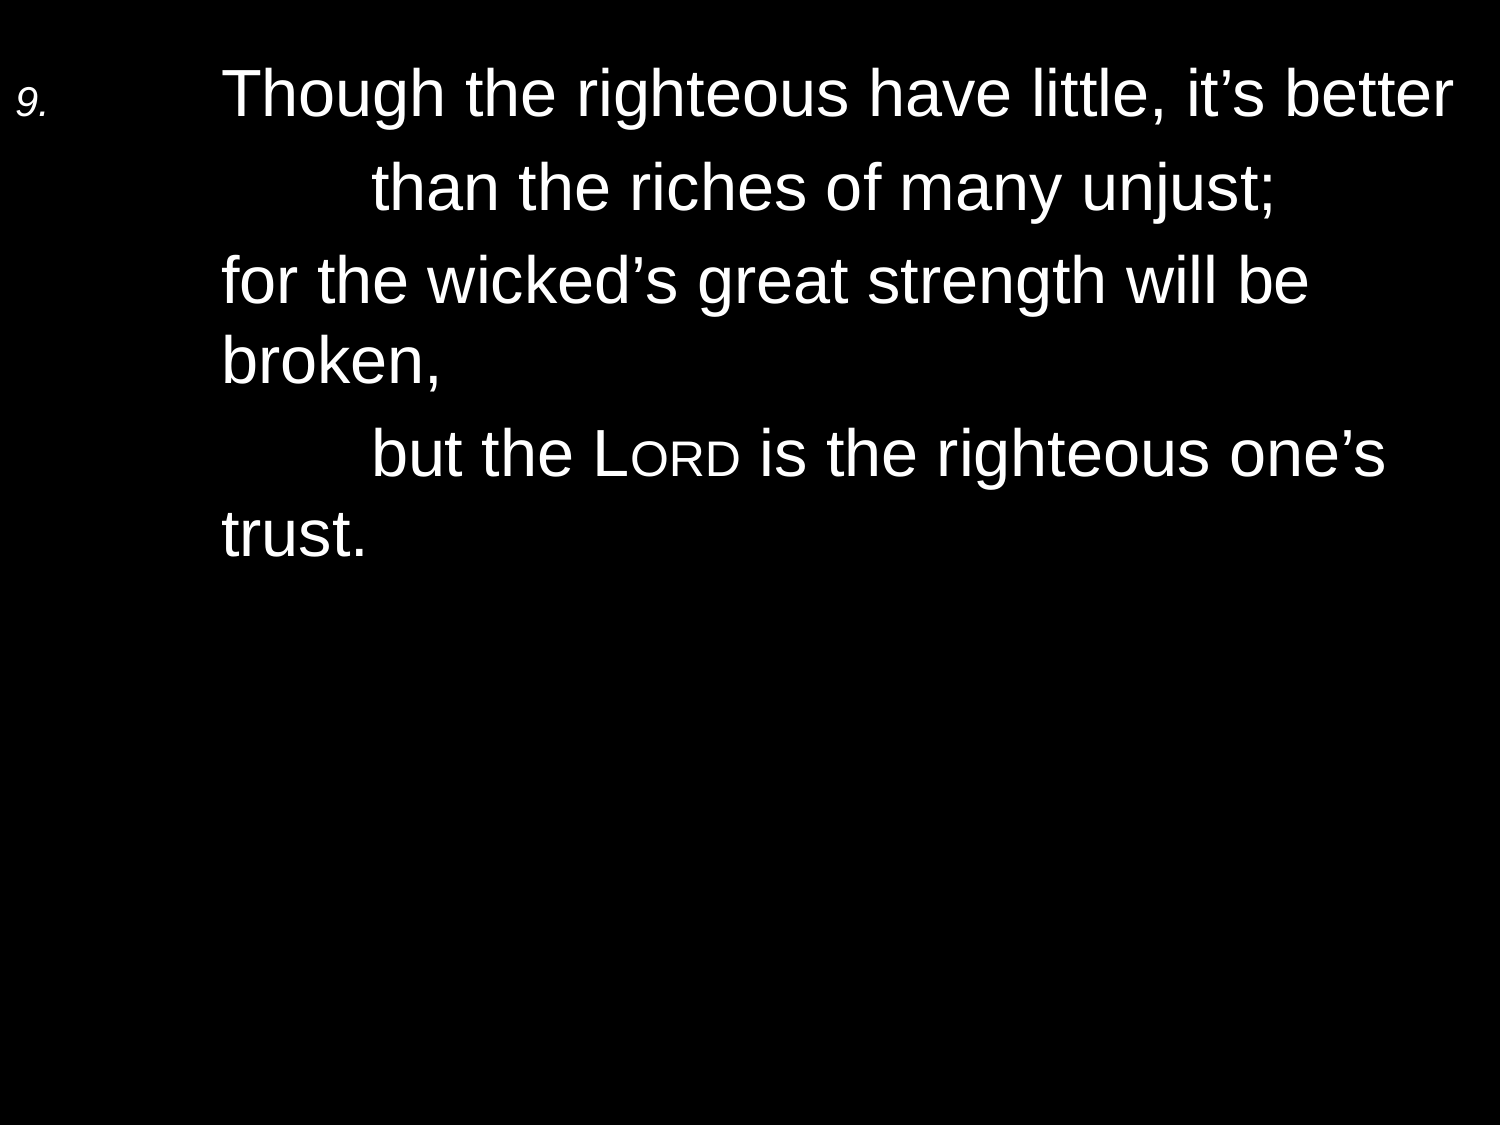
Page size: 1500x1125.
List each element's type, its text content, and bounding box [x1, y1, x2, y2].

list 9. Though the righteous have little, it’s better than the riches of many unjust; for the wicked’s great strength will be broken, but the Lord is the righteous one’s trust. [0, 42, 1500, 1047]
